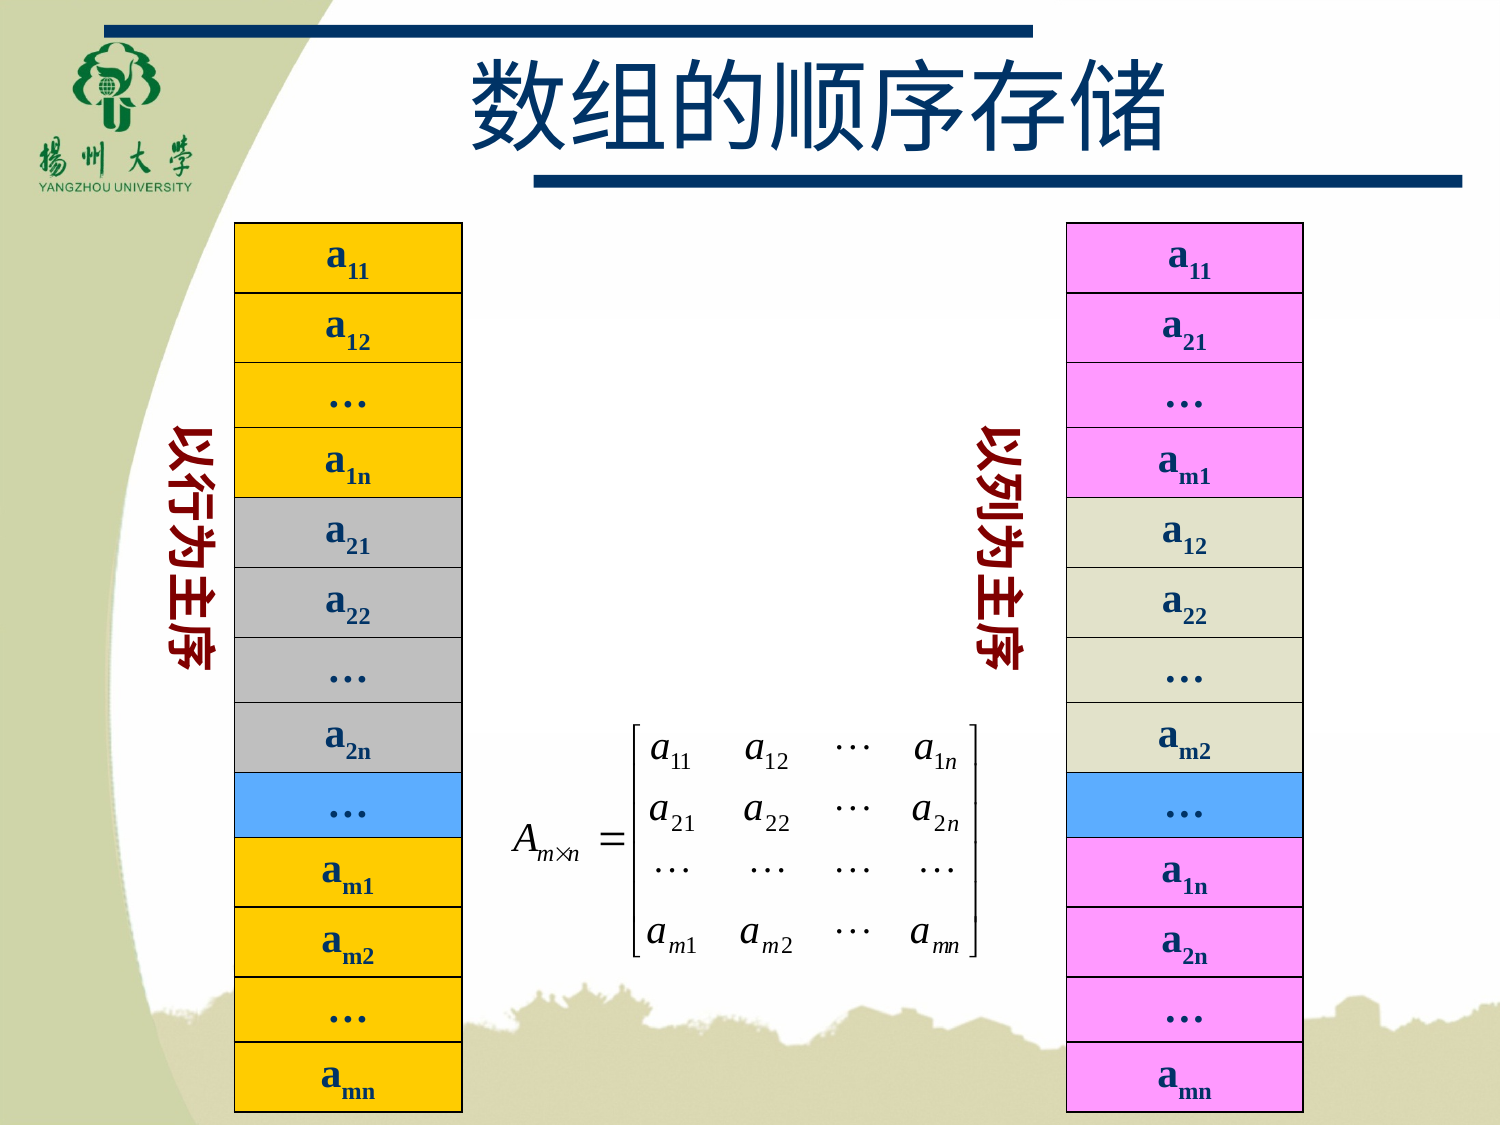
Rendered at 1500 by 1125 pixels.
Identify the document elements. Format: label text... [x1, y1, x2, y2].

table_cell am1 [1067, 428, 1302, 497]
table_header a11 [1067, 224, 1302, 292]
table_cell a22 [235, 568, 461, 637]
table_cell a1n [235, 428, 461, 497]
table_cell a21 [1067, 294, 1302, 362]
table_cell amn [235, 1043, 461, 1111]
table_cell a12 [235, 294, 461, 362]
table_cell … [235, 363, 461, 427]
table_cell am1 [235, 838, 461, 906]
table_cell … [235, 638, 461, 702]
table_cell … [1067, 363, 1302, 427]
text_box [503, 714, 991, 968]
picture [0, 0, 1500, 1125]
table_header a11 [235, 224, 461, 292]
table_cell a21 [235, 498, 461, 567]
table_cell a12 [1067, 498, 1302, 567]
table_cell a22 [1067, 568, 1302, 637]
table_cell amn [1067, 1043, 1302, 1111]
table_cell … [235, 773, 461, 837]
table_cell a2n [1067, 908, 1302, 976]
table_cell … [235, 978, 461, 1041]
table_cell … [1067, 638, 1302, 702]
table_cell am2 [235, 908, 461, 976]
table_cell … [1067, 978, 1302, 1041]
text_box 以列为主序 [949, 339, 1040, 718]
title 数组的顺序存储 [224, 37, 1436, 188]
table_cell a2n [235, 703, 461, 772]
table_cell a1n [1067, 838, 1302, 906]
table_cell am2 [1067, 703, 1302, 772]
table_cell … [1067, 773, 1302, 837]
text_box 以行为主序 [140, 339, 231, 742]
